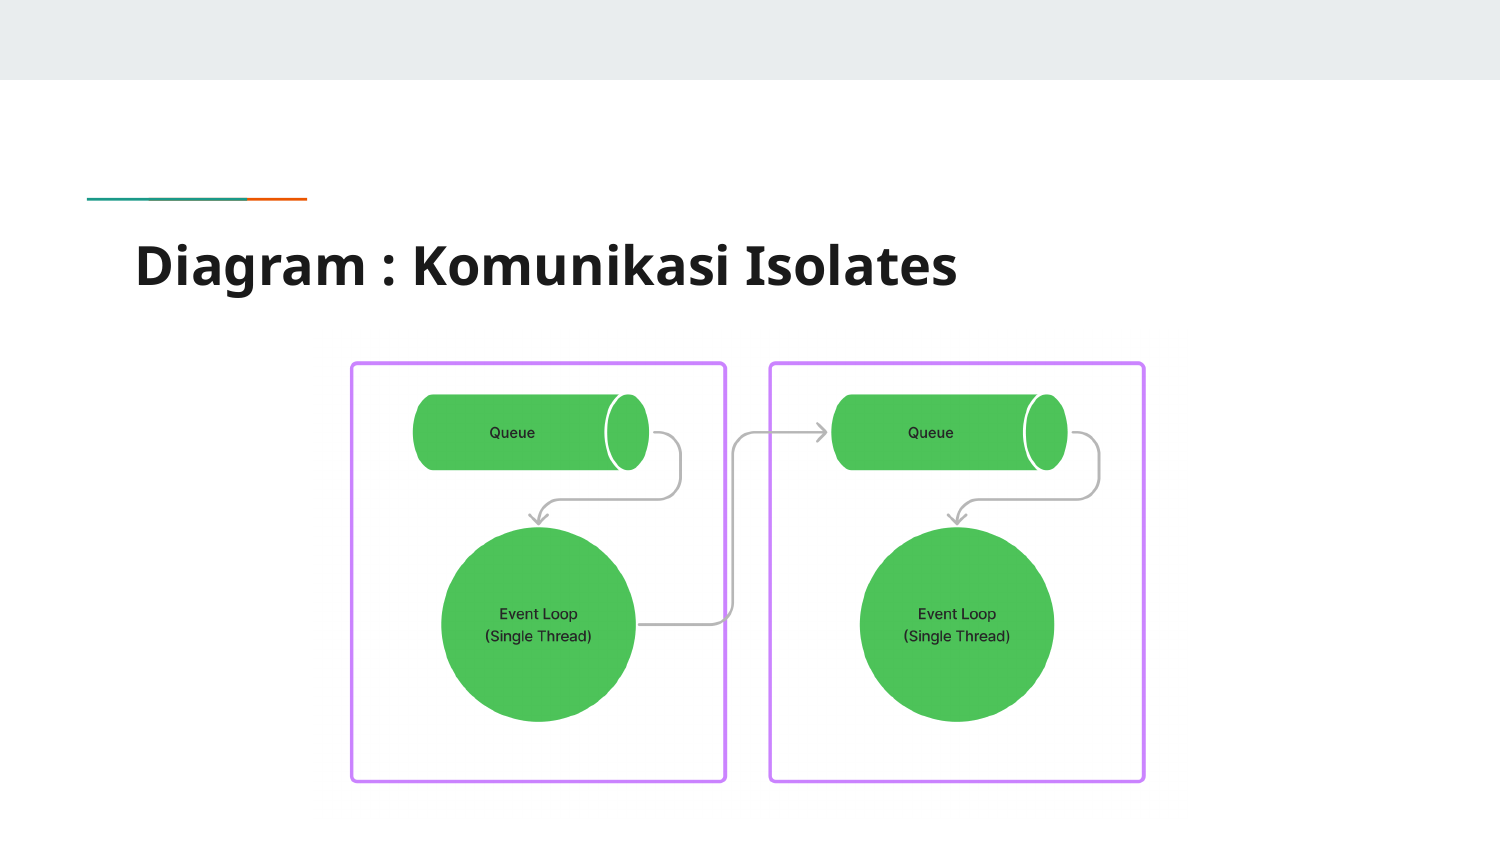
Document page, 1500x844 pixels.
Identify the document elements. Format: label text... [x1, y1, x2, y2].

picture [313, 328, 1188, 819]
title Diagram : Komunikasi Isolates [119, 216, 1381, 305]
